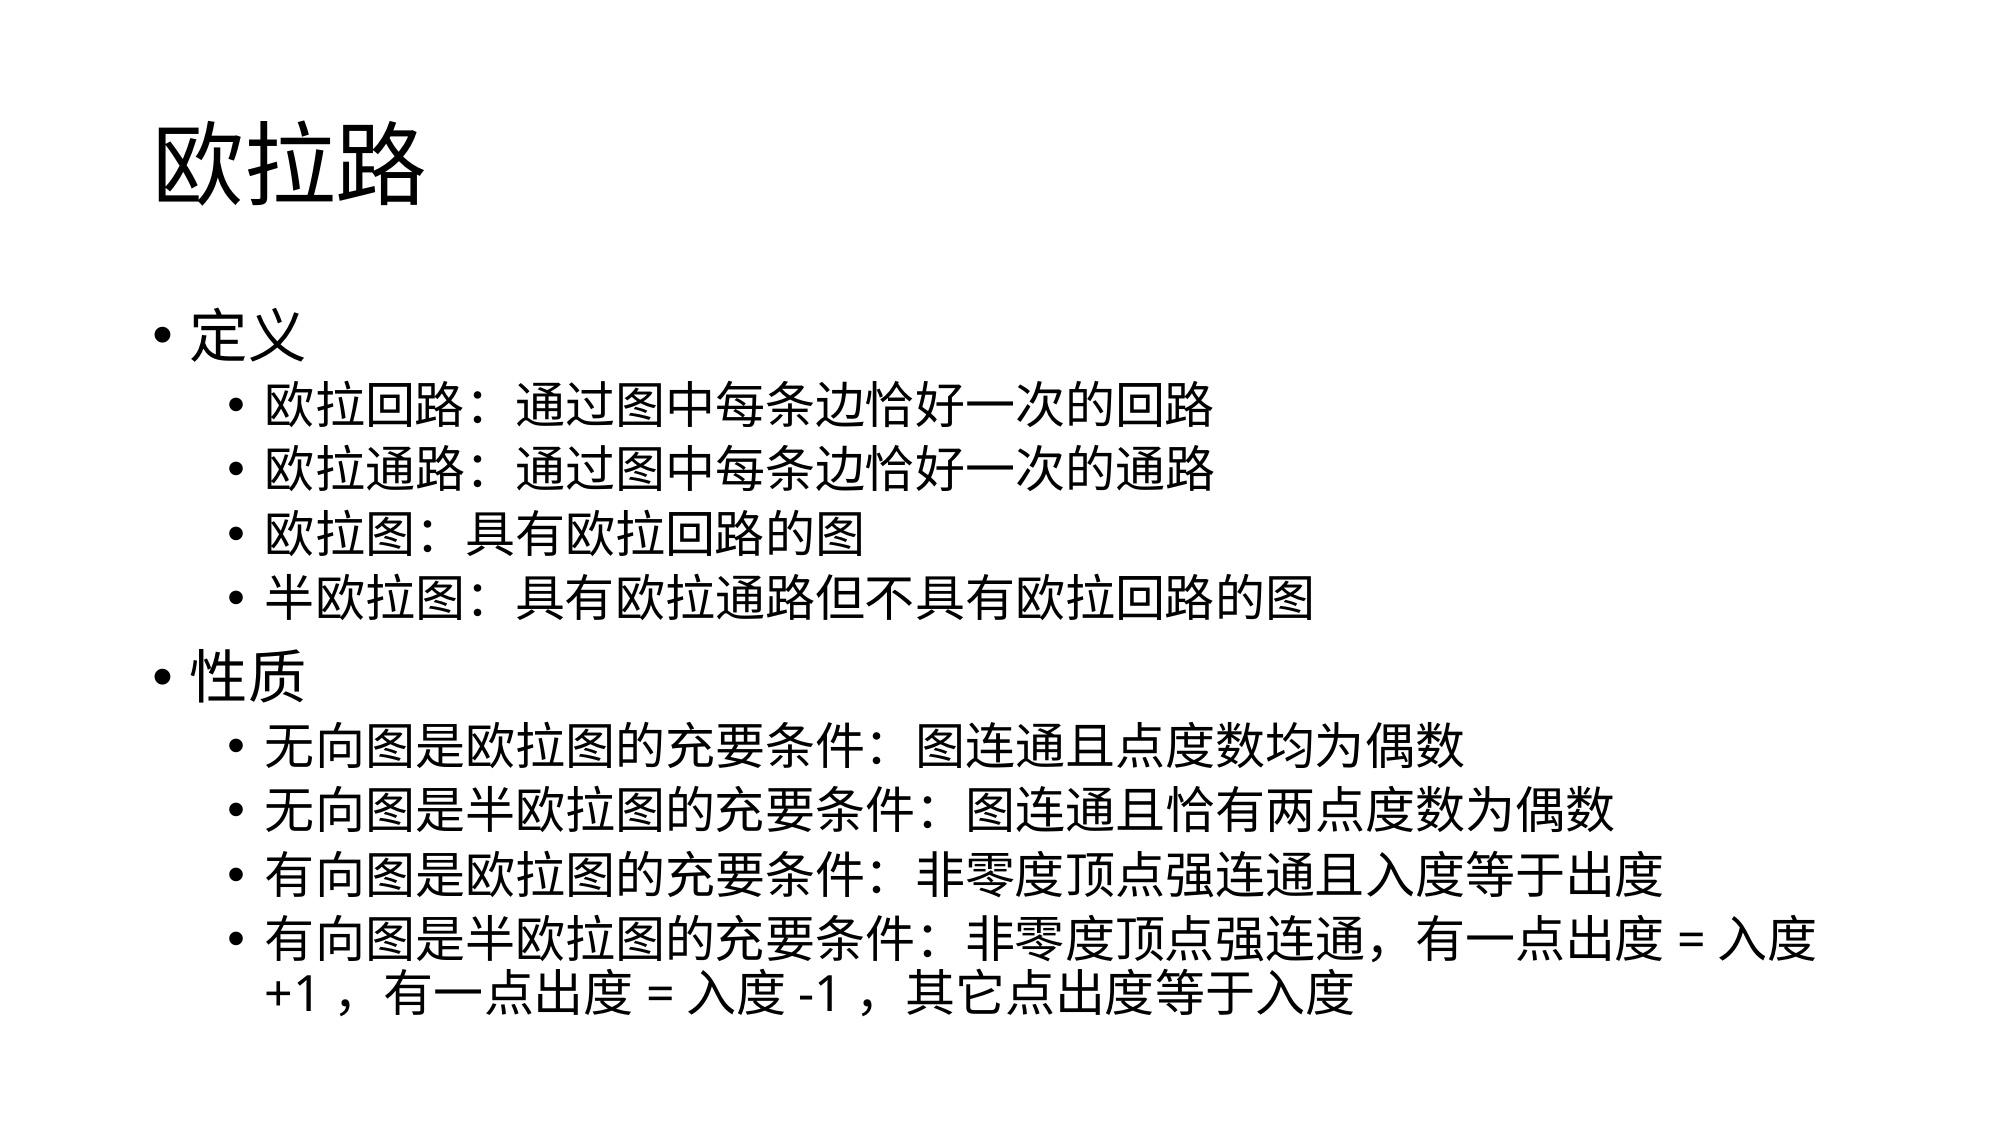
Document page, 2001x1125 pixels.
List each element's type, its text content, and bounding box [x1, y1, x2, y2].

title 欧拉路 [137, 59, 1863, 278]
list 定义 欧拉回路：通过图中每条边恰好一次的回路 欧拉通路：通过图中每条边恰好一次的通路 欧拉图：具有欧拉回路的图 半欧拉图：具有欧拉通路但不具有欧拉回路的图 性质 无向图是欧拉图的充要条件：图连通且点度数均为偶数 无向图是半欧拉图的充要条件：图连通且恰有两点度数为偶数 有向图是欧拉图的充要条件：非零度顶点强连通且入度等于出度 有向图是半欧拉图的充要条件：非零度顶点强连通，有一点出度=入度+1，有一点出度=入度-1，其它点出度等于入度 [137, 299, 1863, 1032]
